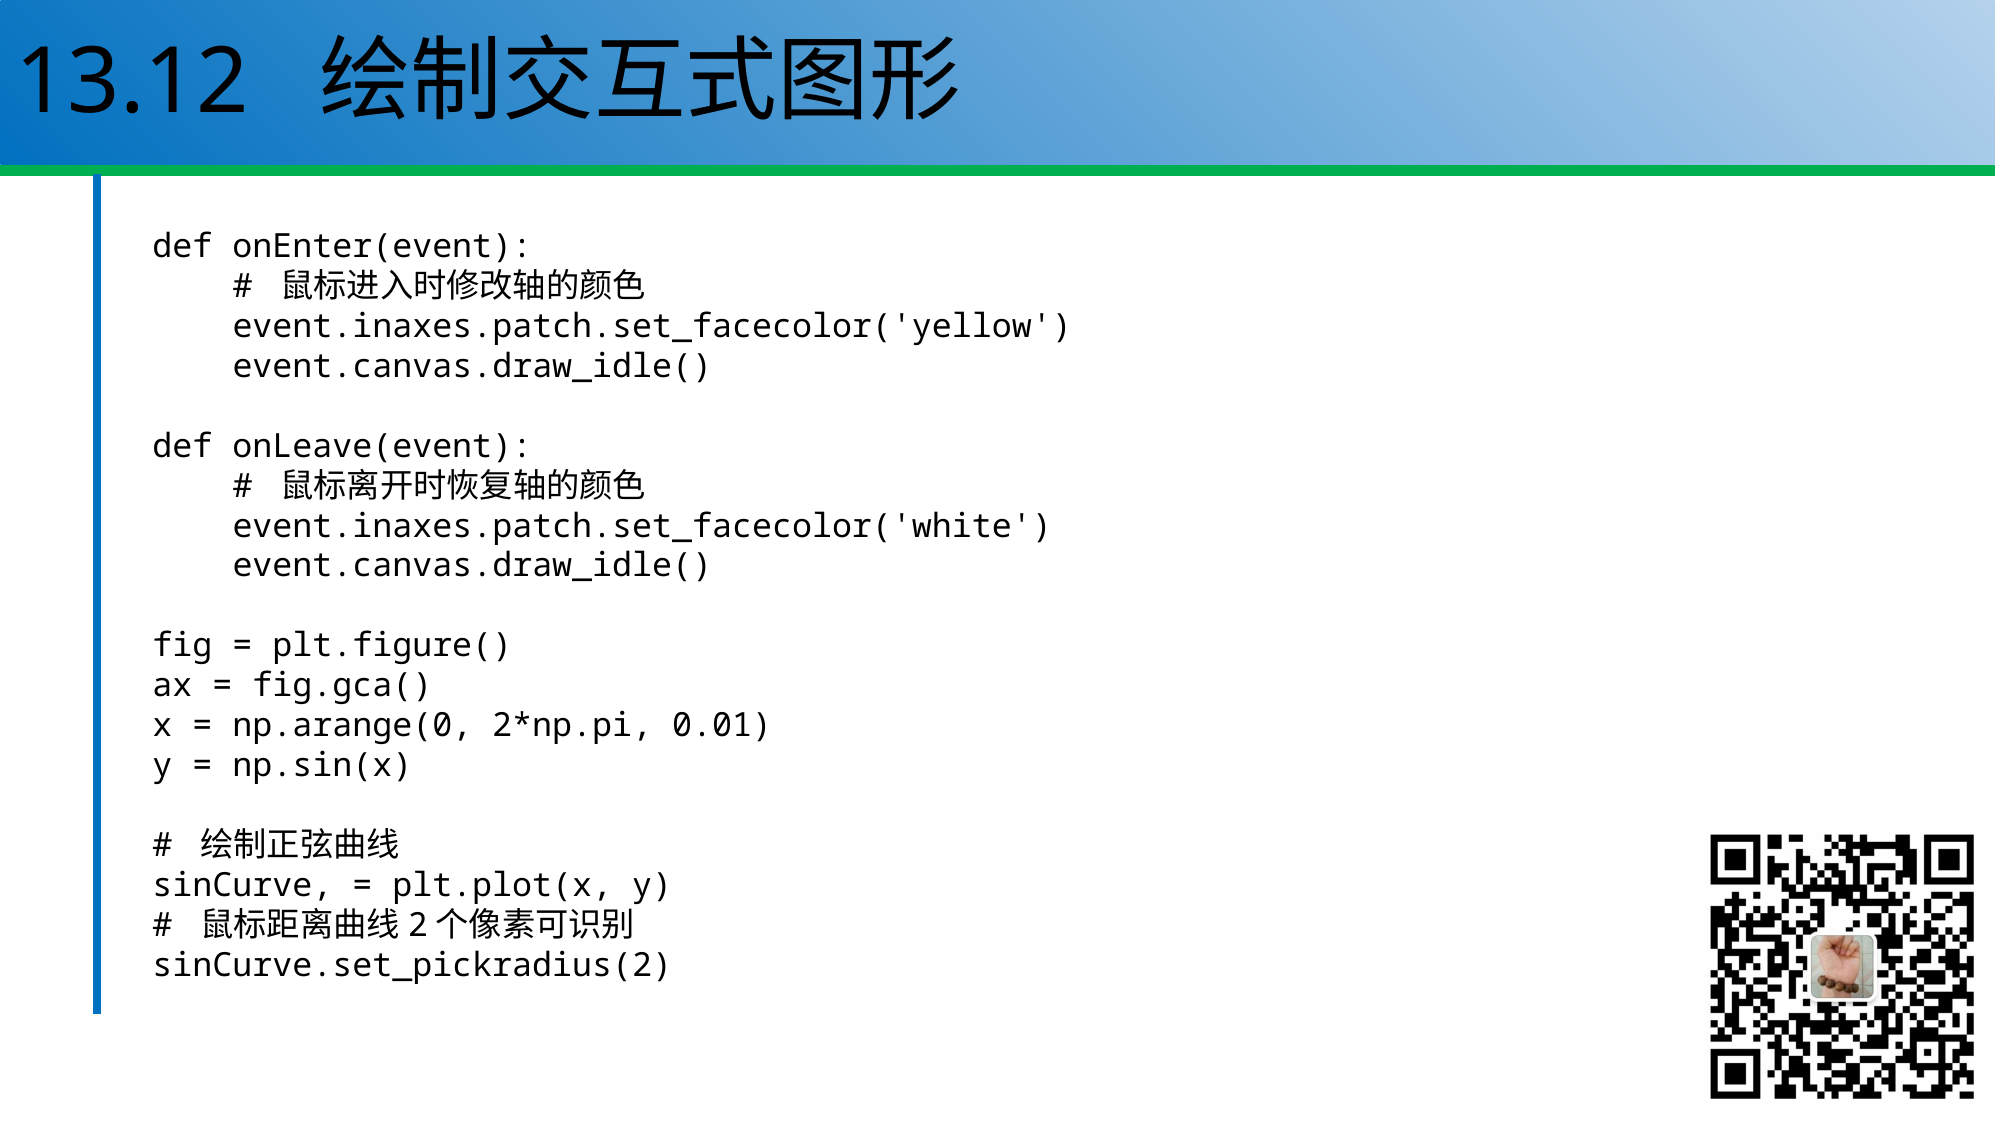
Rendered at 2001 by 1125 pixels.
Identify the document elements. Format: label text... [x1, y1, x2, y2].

title 13.12 绘制交互式图形 [0, 0, 1995, 165]
list def onEnter(event): # 鼠标进入时修改轴的颜色 event.inaxes.patch.set_facecolor('yellow') event.canvas.draw_idle() def onLeave(event): # 鼠标离开时恢复轴的颜色 event.inaxes.patch.set_facecolor('white') event.canvas.draw_idle() fig = plt.figure() ax = fig.gca() x = np.arange(0, 2*np.pi, 0.01) y = np.sin(x) # 绘制正弦曲线 sinCurve, = plt.plot(x, y) # 鼠标距离曲线2个像素可识别 sinCurve.set_pickradius(2) [137, 216, 1863, 978]
slide_number [1412, 1042, 1863, 1103]
picture [1689, 813, 1995, 1120]
